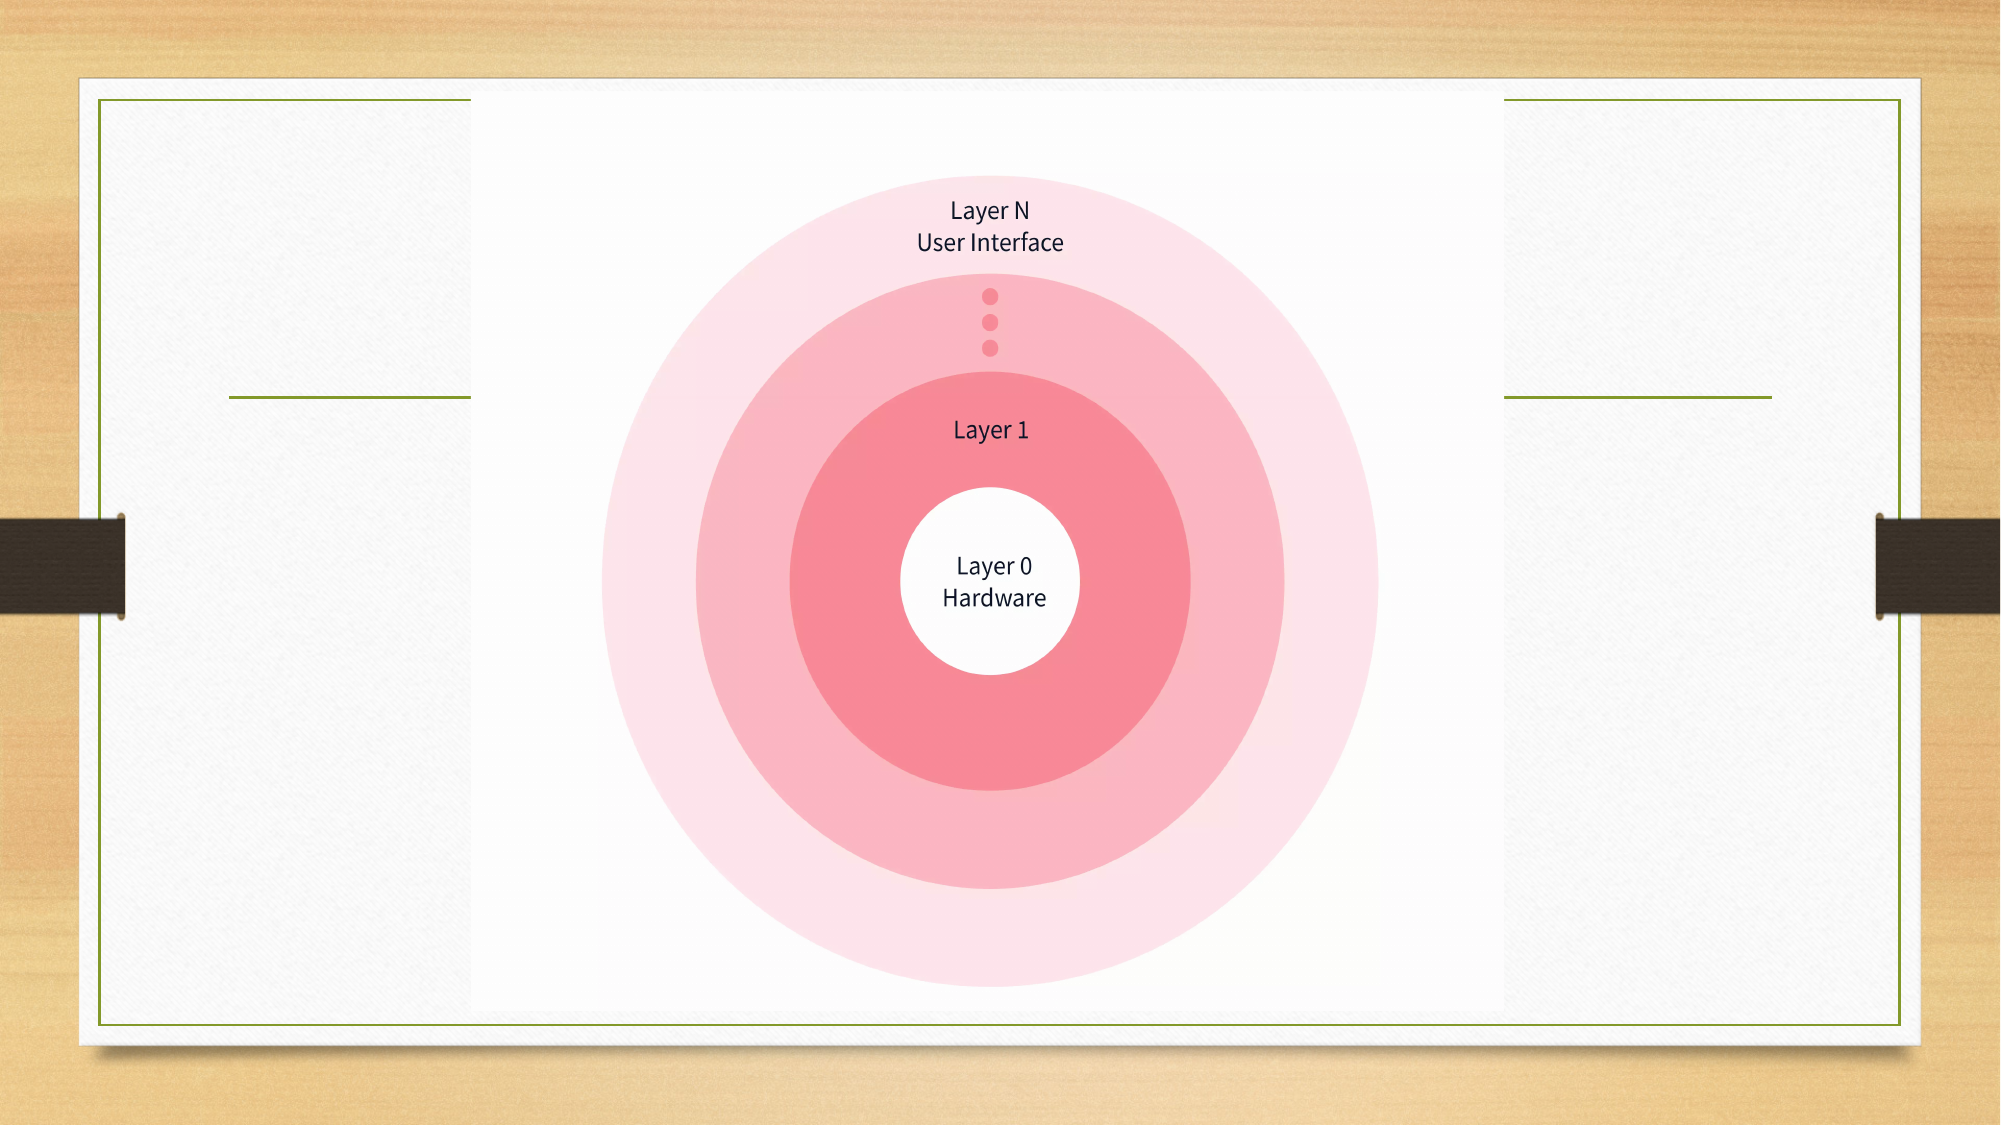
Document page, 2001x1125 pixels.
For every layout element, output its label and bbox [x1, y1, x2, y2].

list [470, 91, 1505, 1011]
picture [0, 0, 2001, 1125]
